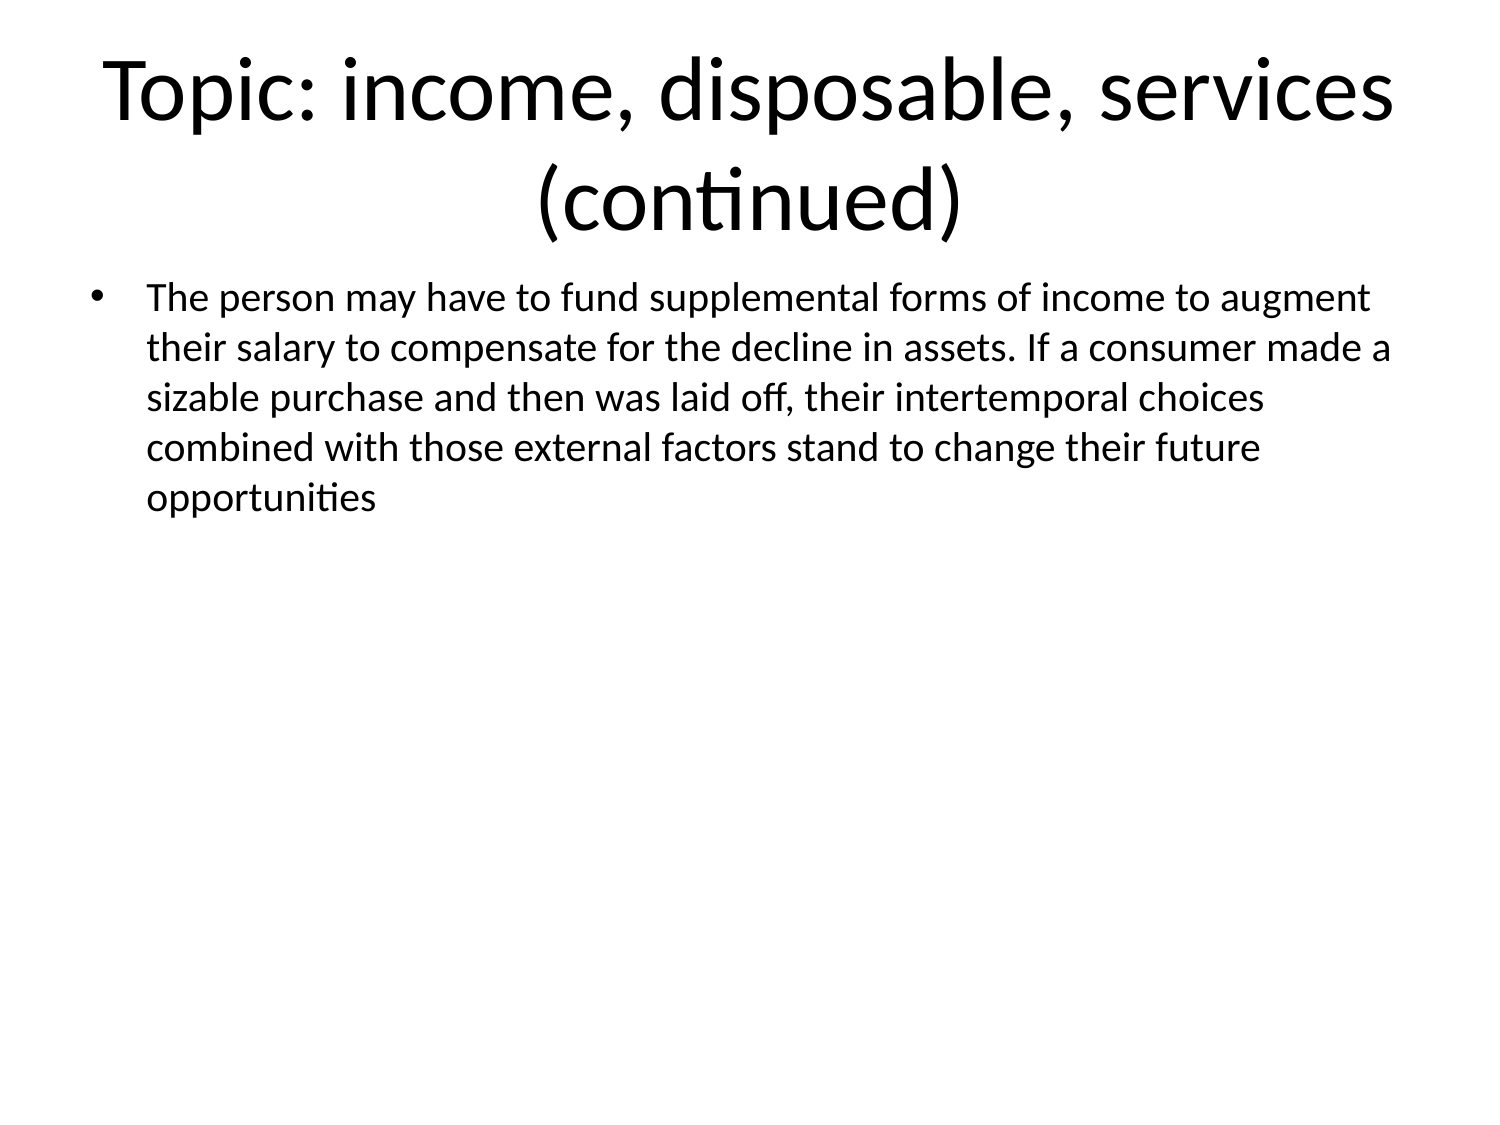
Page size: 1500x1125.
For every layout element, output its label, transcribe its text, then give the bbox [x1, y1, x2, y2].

list The person may have to fund supplemental forms of income to augment their salary to compensate for the decline in assets. If a consumer made a sizable purchase and then was laid off, their intertemporal choices combined with those external factors stand to change their future opportunities [75, 262, 1425, 1005]
title Topic: income, disposable, services (continued) [75, 45, 1425, 233]
